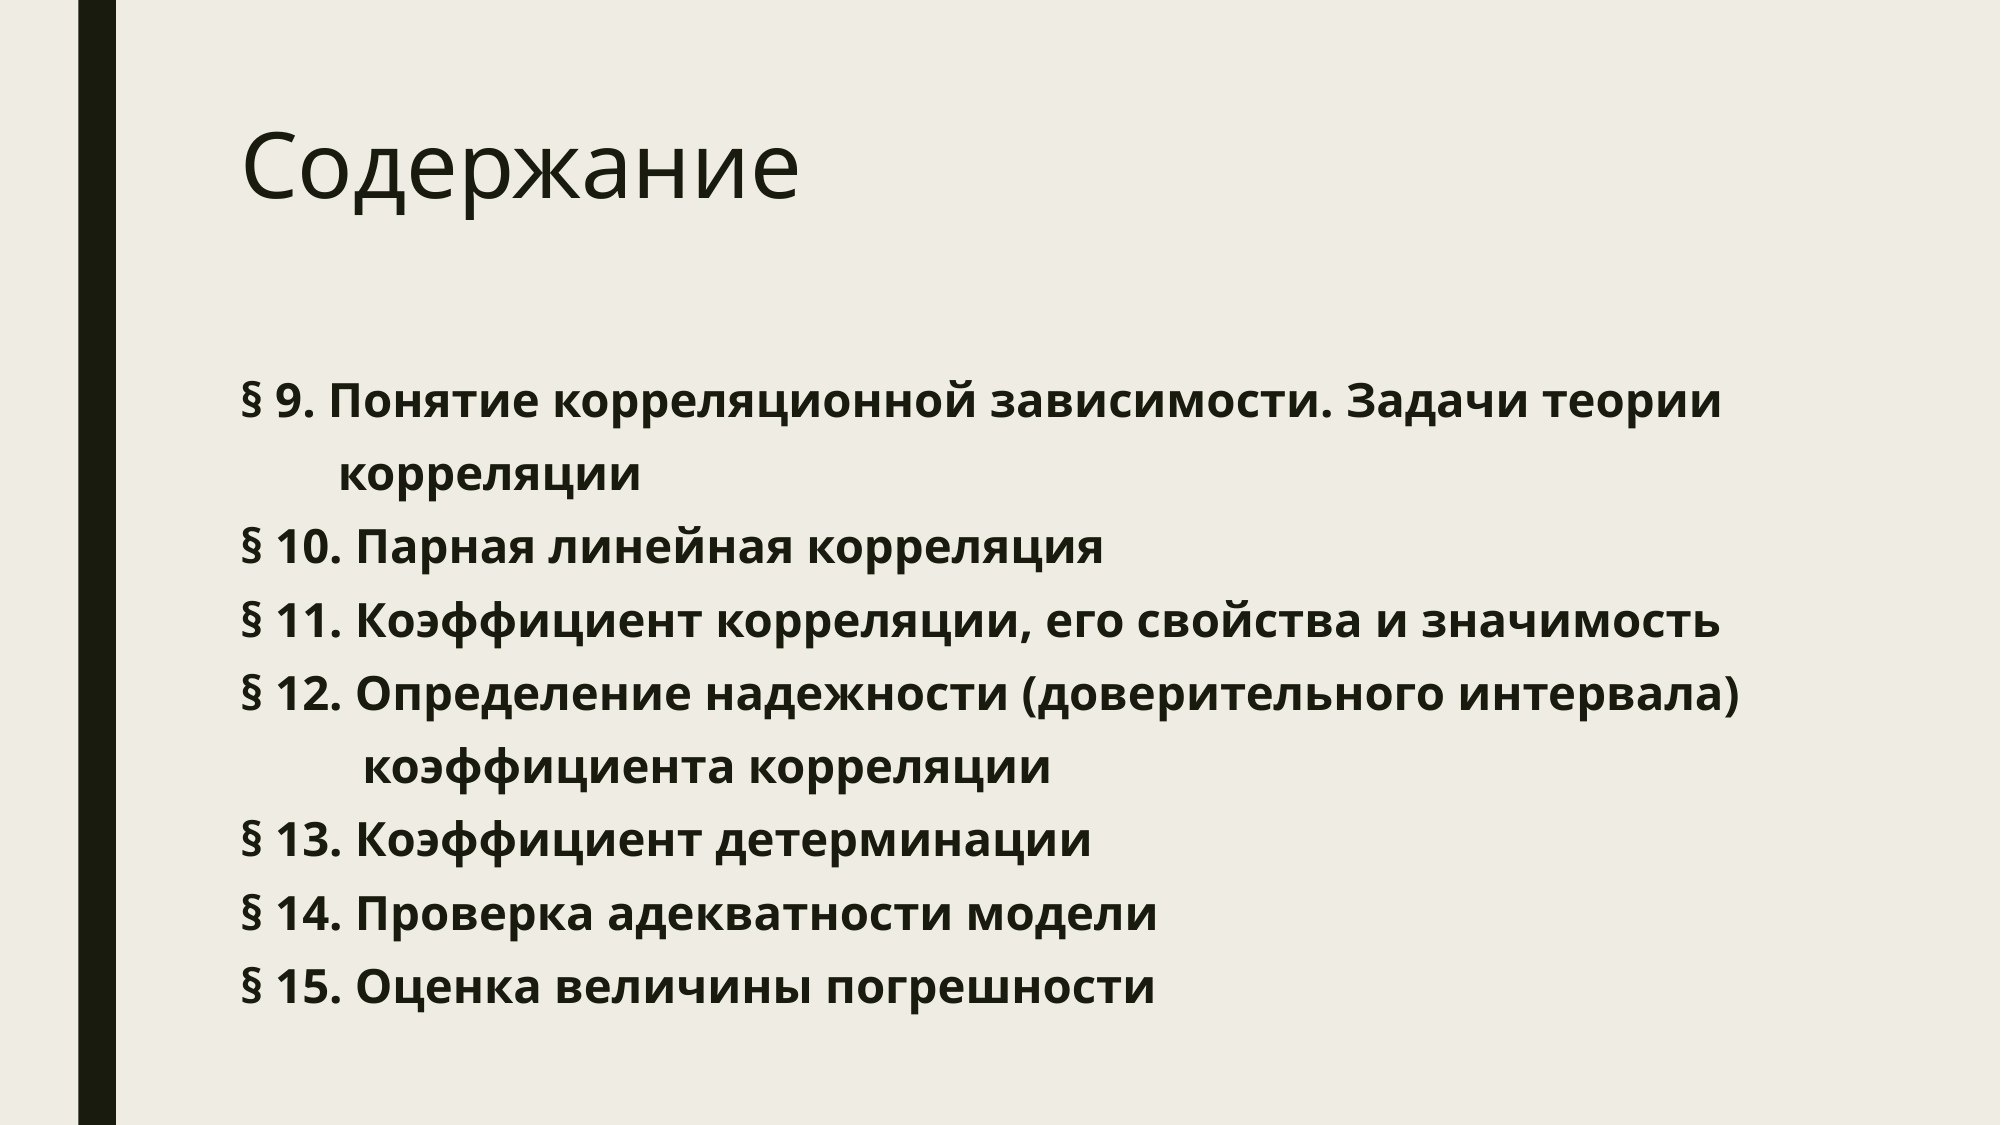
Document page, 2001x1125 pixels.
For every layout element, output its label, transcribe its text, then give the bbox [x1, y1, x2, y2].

list § 9. Понятие корреляционной зависимости. Задачи теории корреляции § 10. Парная линейная корреляция § 11. Коэффициент корреляции, его свойства и значимость § 12. Определение надежности (доверительного интервала) коэффициента корреляции § 13. Коэффициент детерминации § 14. Проверка адекватности модели § 15. Оценка величины погрешности [225, 367, 1898, 1033]
title Содержание [225, 112, 1800, 265]
